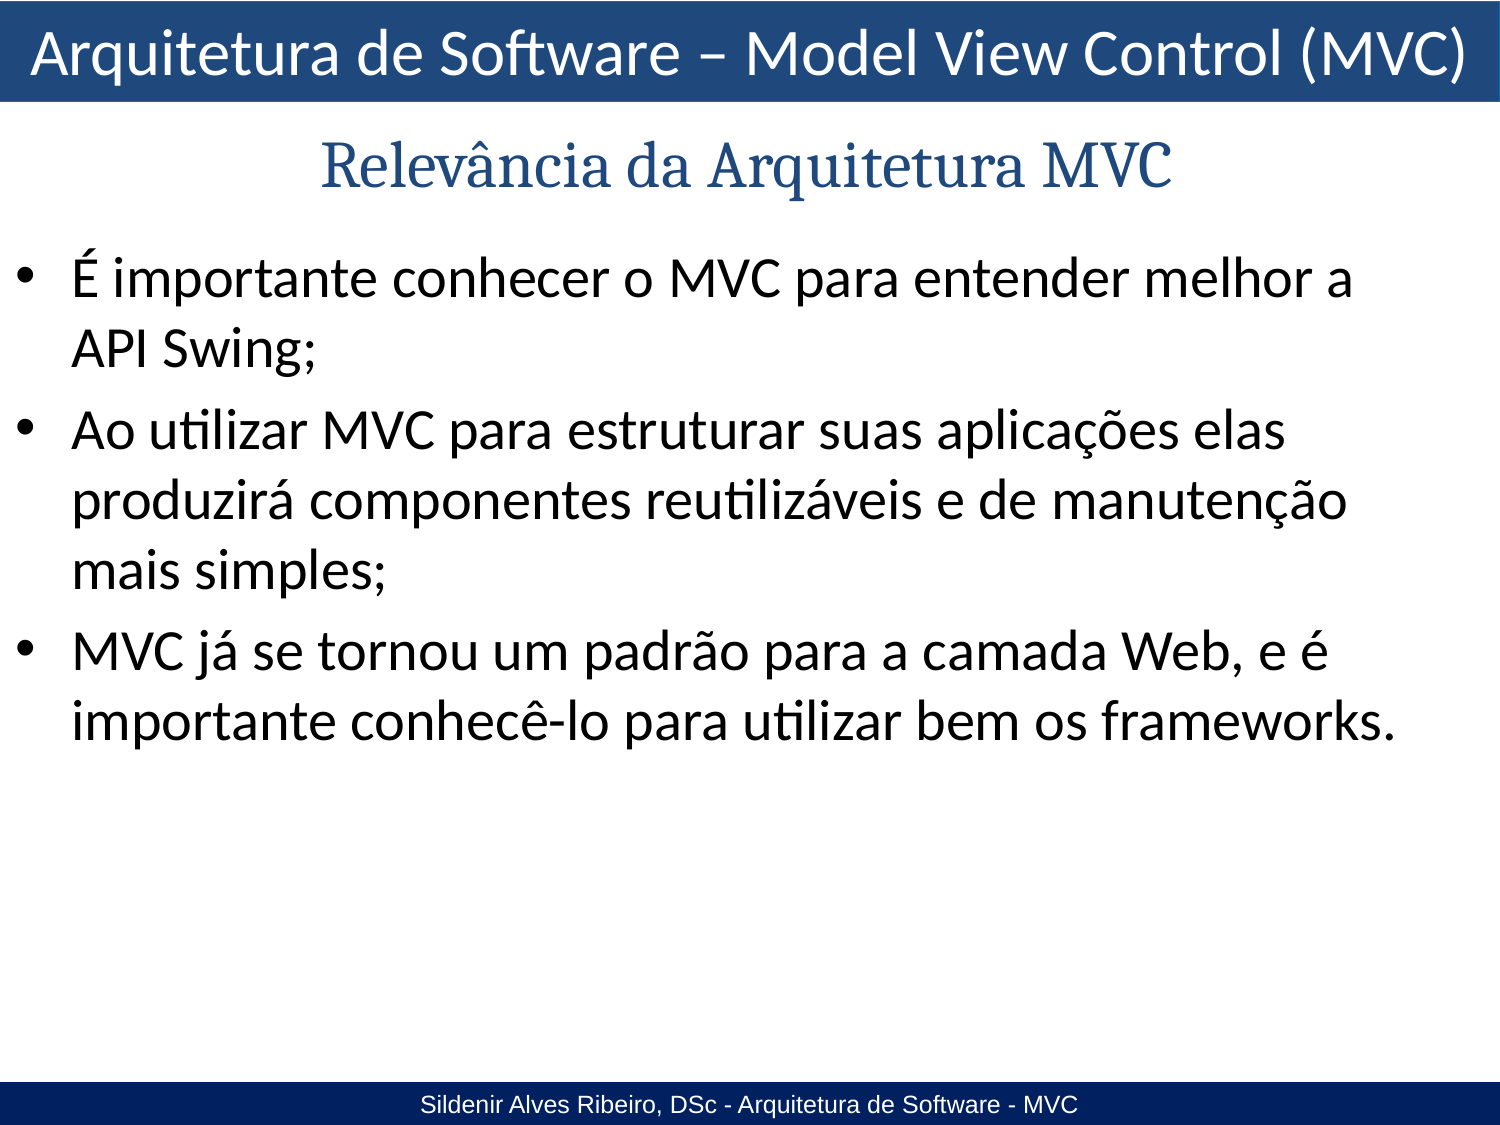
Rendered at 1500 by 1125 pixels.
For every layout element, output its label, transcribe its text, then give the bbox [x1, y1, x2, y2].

title Relevância da Arquitetura MVC [0, 113, 1500, 232]
footer Sildenir Alves Ribeiro, DSc - Arquitetura de Software - MVC [0, 1082, 1500, 1125]
list É importante conhecer o MVC para entender melhor a API Swing; Ao utilizar MVC para estruturar suas aplicações elas produzirá componentes reutilizáveis e de manutenção mais simples; MVC já se tornou um padrão para a camada Web, e é importante conhecê-lo para utilizar bem os frameworks. [0, 231, 1445, 1001]
